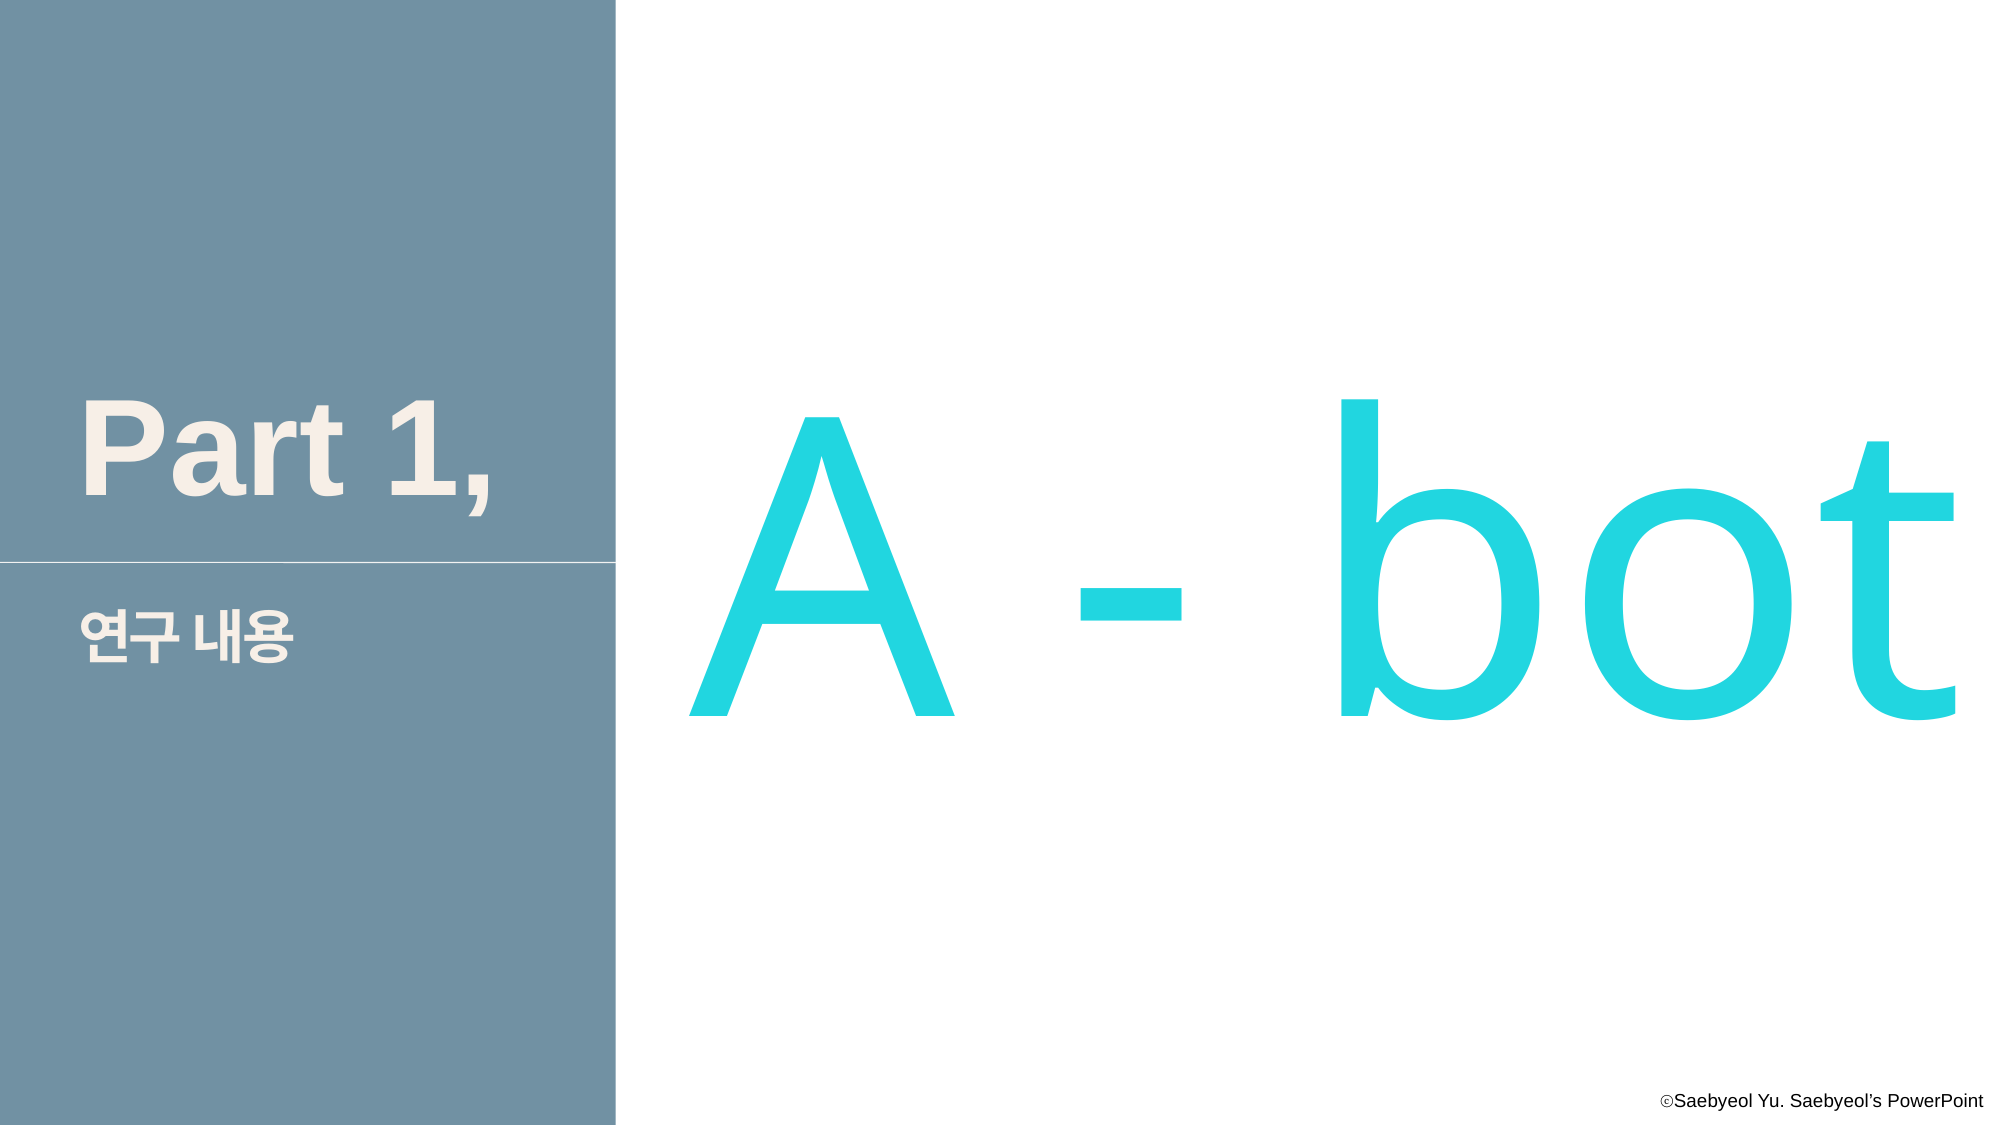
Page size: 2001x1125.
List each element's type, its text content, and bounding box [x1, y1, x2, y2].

text_box [0, 0, 617, 1125]
text_box 연구 내용 [63, 592, 311, 678]
text_box Part 1, [63, 350, 552, 531]
text_box A - bot [674, 292, 2000, 808]
